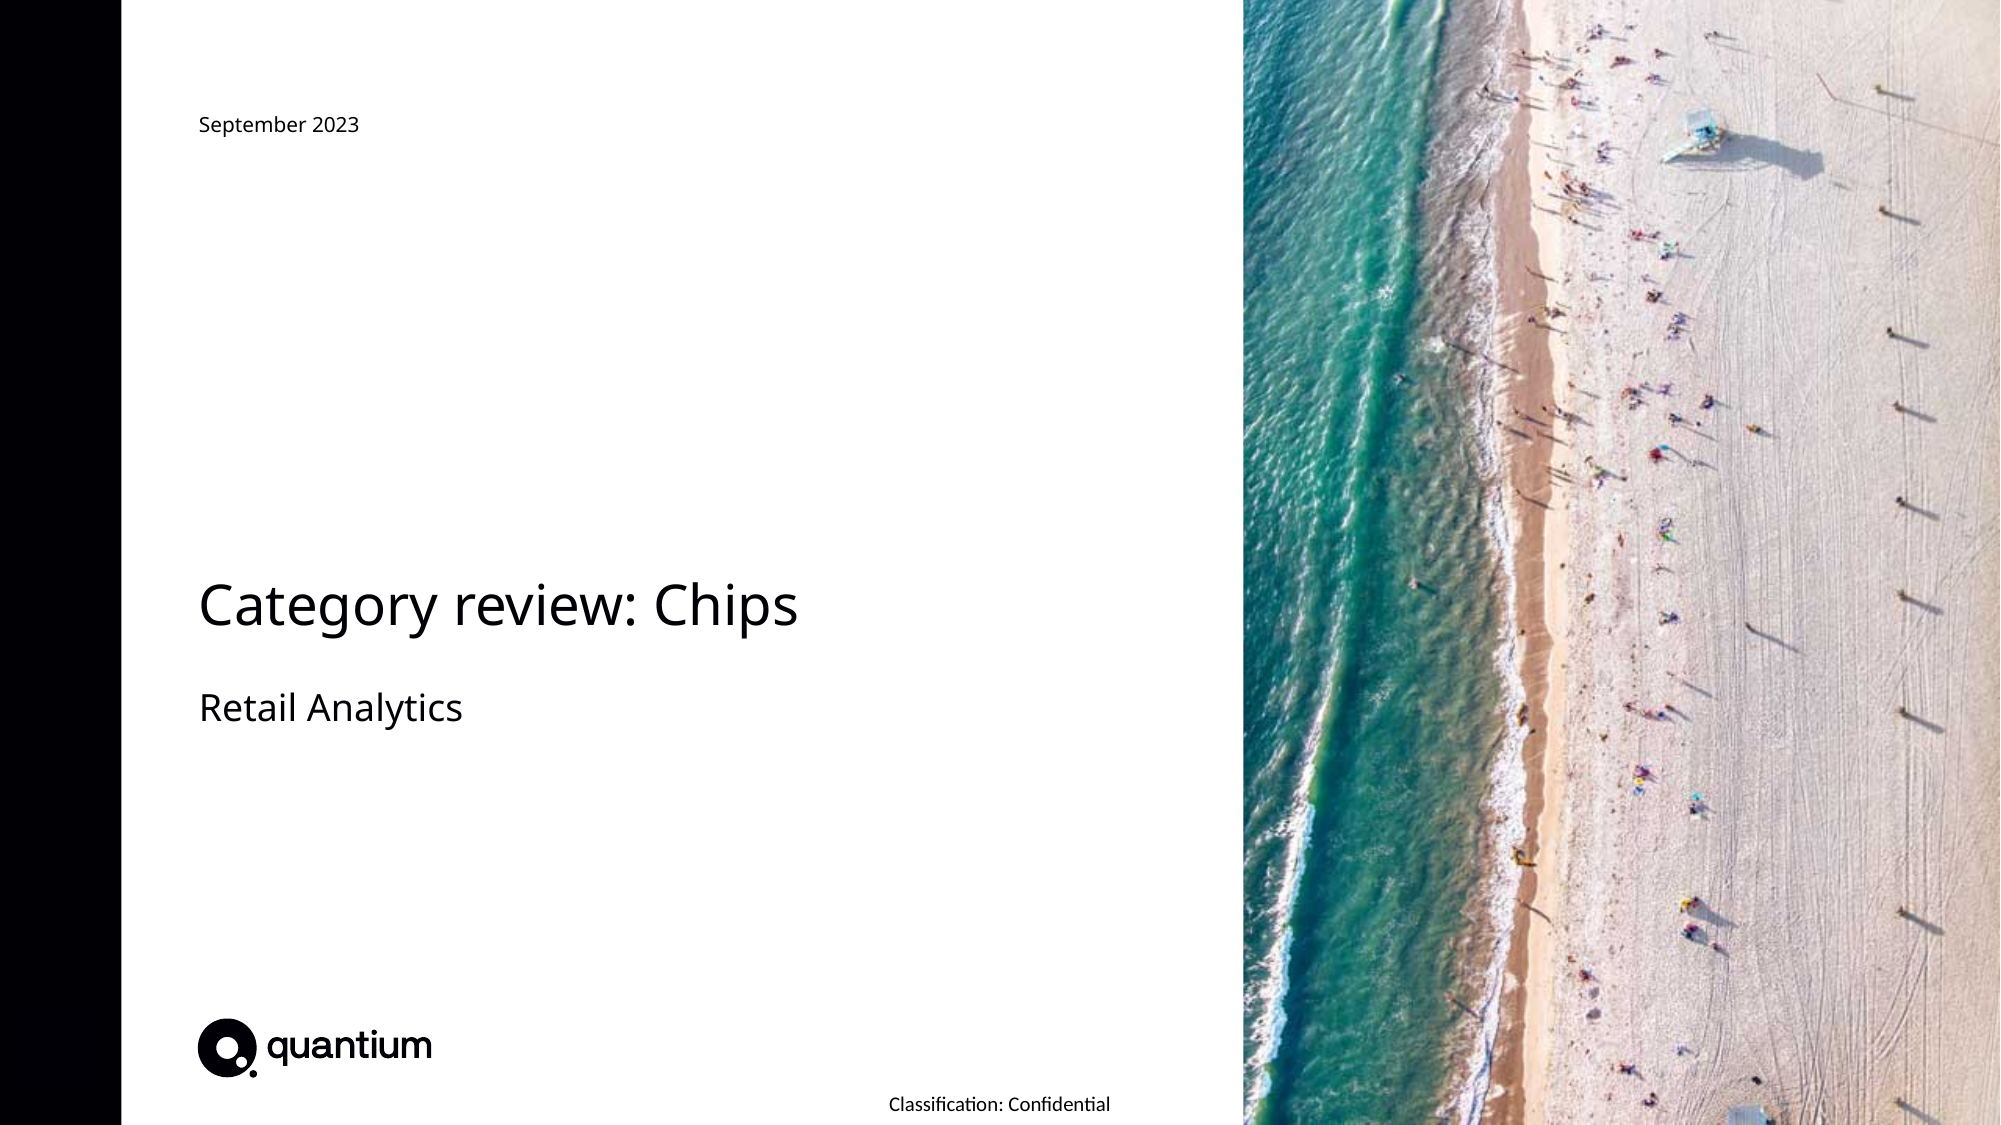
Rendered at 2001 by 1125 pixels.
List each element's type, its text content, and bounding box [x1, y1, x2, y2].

list September 2023 [198, 106, 549, 147]
picture [1243, 0, 2000, 1125]
title Category review: Chips [198, 252, 870, 644]
subtitle Retail Analytics [198, 676, 870, 880]
picture [1291, 1022, 1296, 1034]
